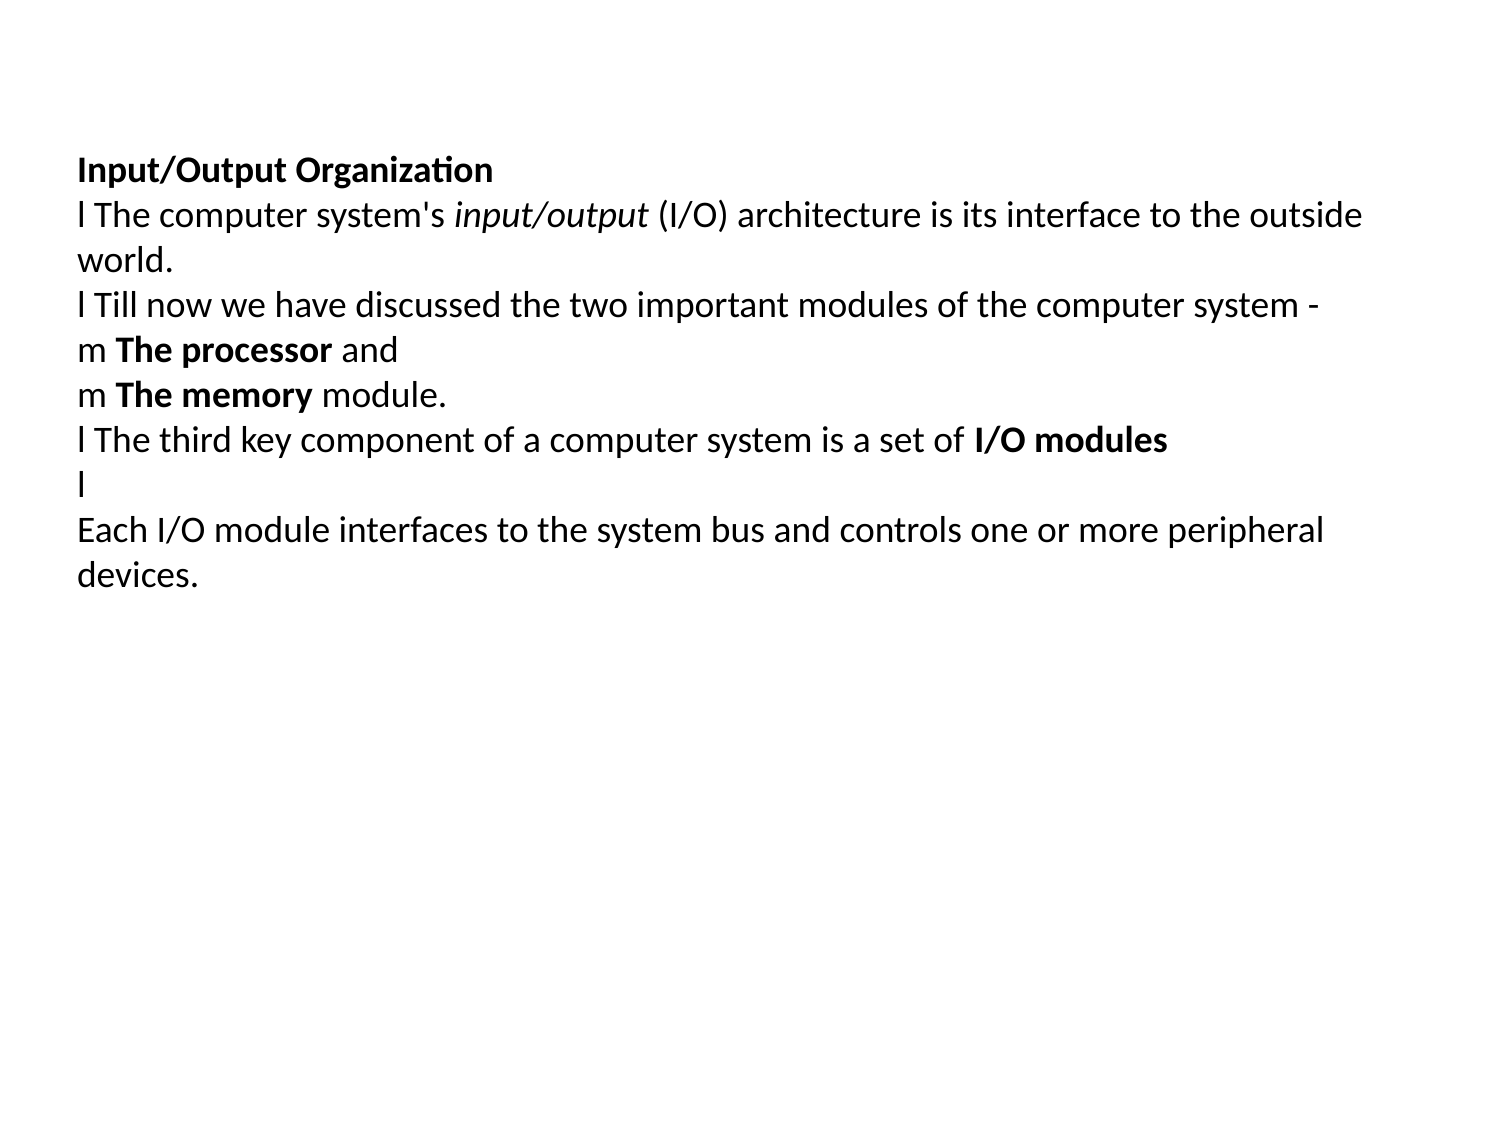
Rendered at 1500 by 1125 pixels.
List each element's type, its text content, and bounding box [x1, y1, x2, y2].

text_box Input/Output Organization l The computer system's input/output (I/O) architecture is its interface to the outside world. l Till now we have discussed the two important modules of the computer system - m The processor and m The memory module. l The third key component of a computer system is a set of I/O modules l Each I/O module interfaces to the system bus and controls one or more peripheral devices. [62, 137, 1425, 603]
